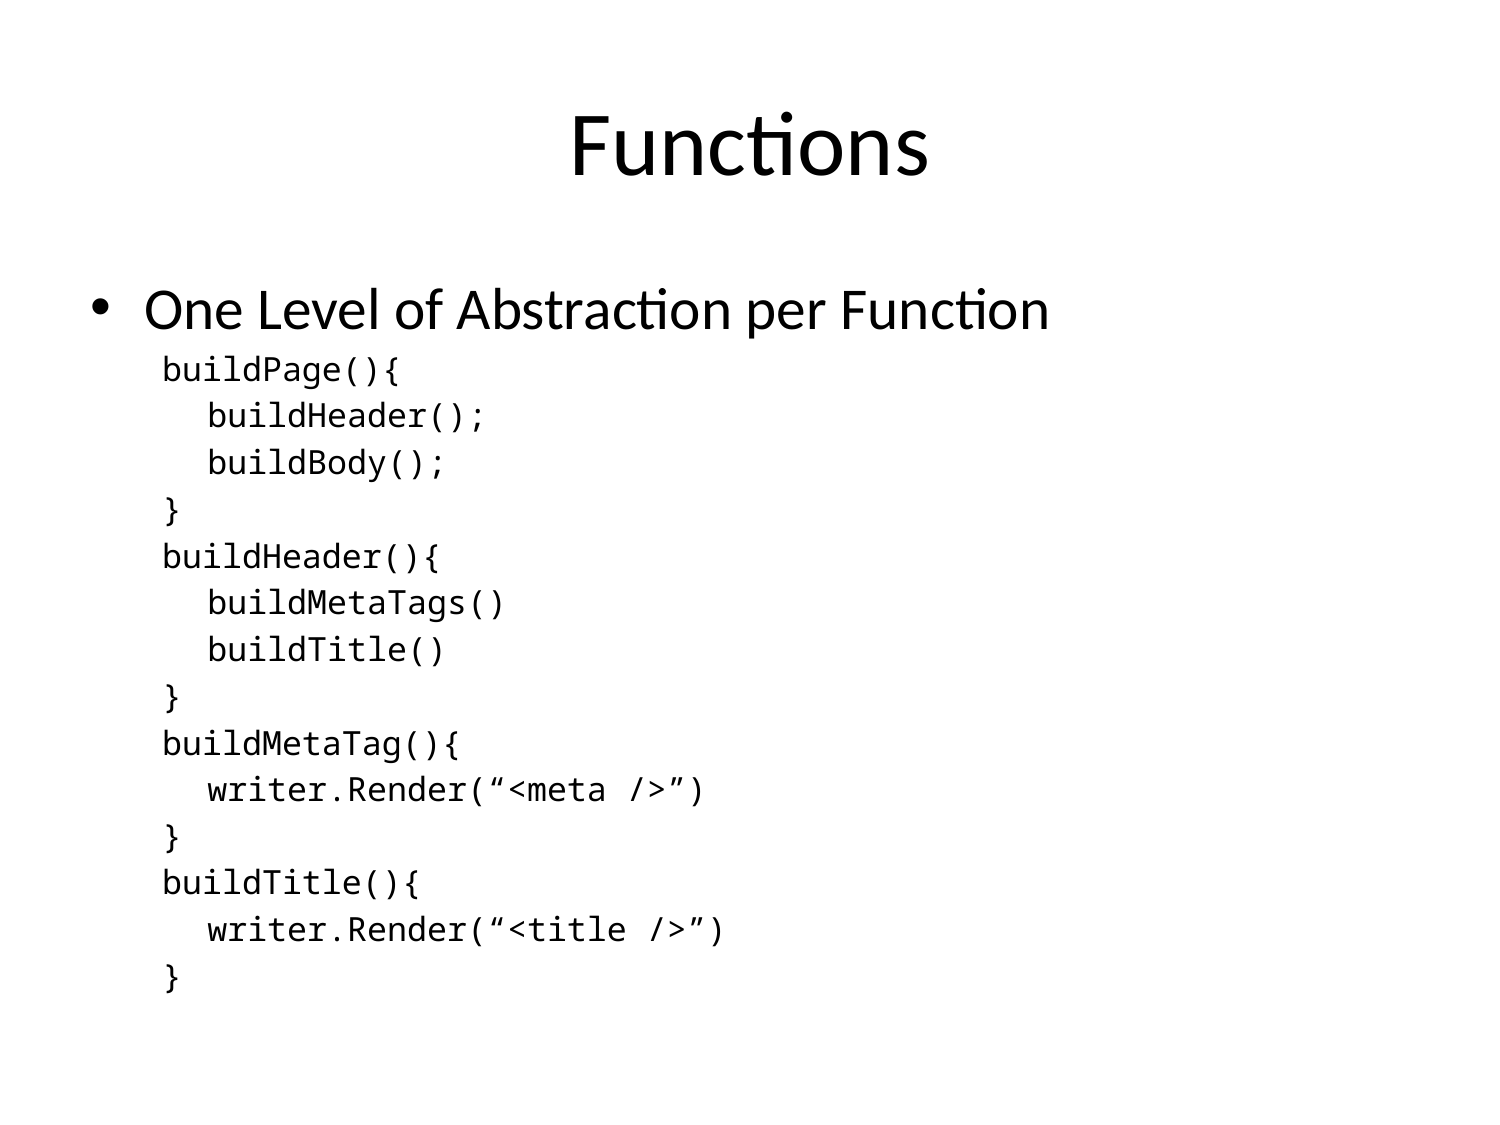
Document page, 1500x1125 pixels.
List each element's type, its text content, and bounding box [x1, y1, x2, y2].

list One Level of Abstraction per Function buildPage(){ buildHeader(); buildBody(); } buildHeader(){ buildMetaTags() buildTitle() } buildMetaTag(){ writer.Render(“<meta />”) } buildTitle(){ writer.Render(“<title />”) } [75, 262, 1425, 1005]
title Functions [75, 45, 1425, 233]
